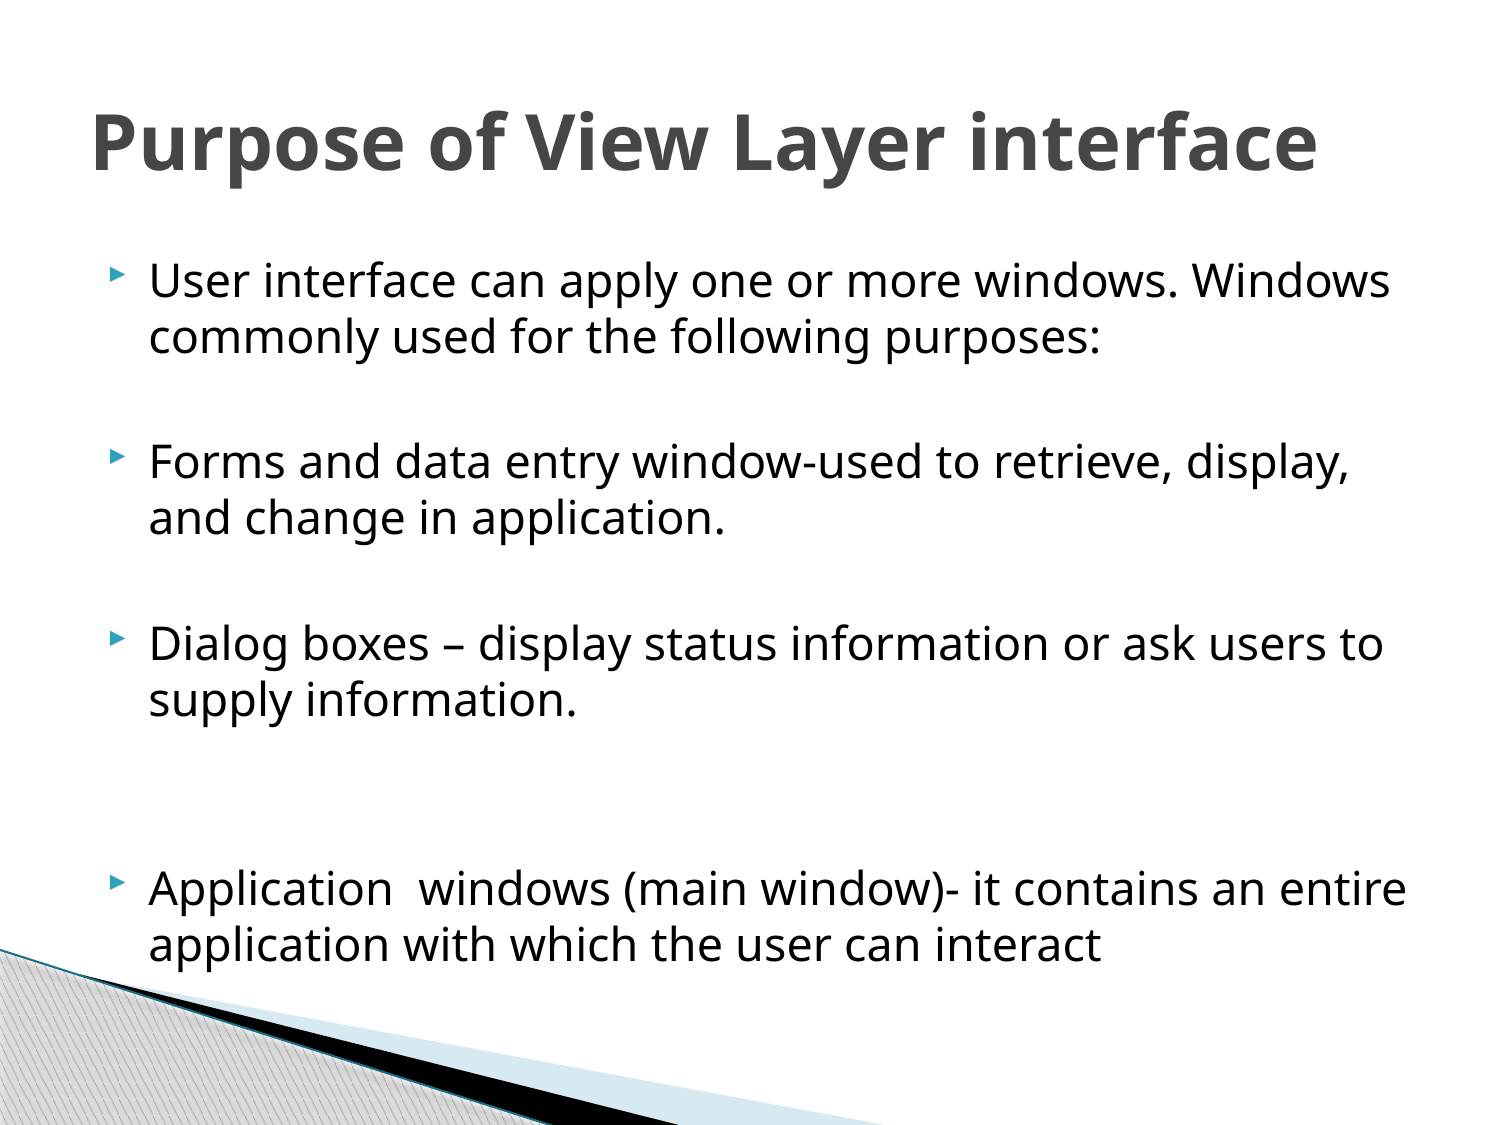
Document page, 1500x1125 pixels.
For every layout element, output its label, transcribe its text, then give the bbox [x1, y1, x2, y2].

list User interface can apply one or more windows. Windows commonly used for the following purposes: Forms and data entry window-used to retrieve, display, and change in application. Dialog boxes – display status information or ask users to supply information. Application windows (main window)- it contains an entire application with which the user can interact [75, 243, 1425, 986]
title Purpose of View Layer interface [75, 45, 1425, 233]
